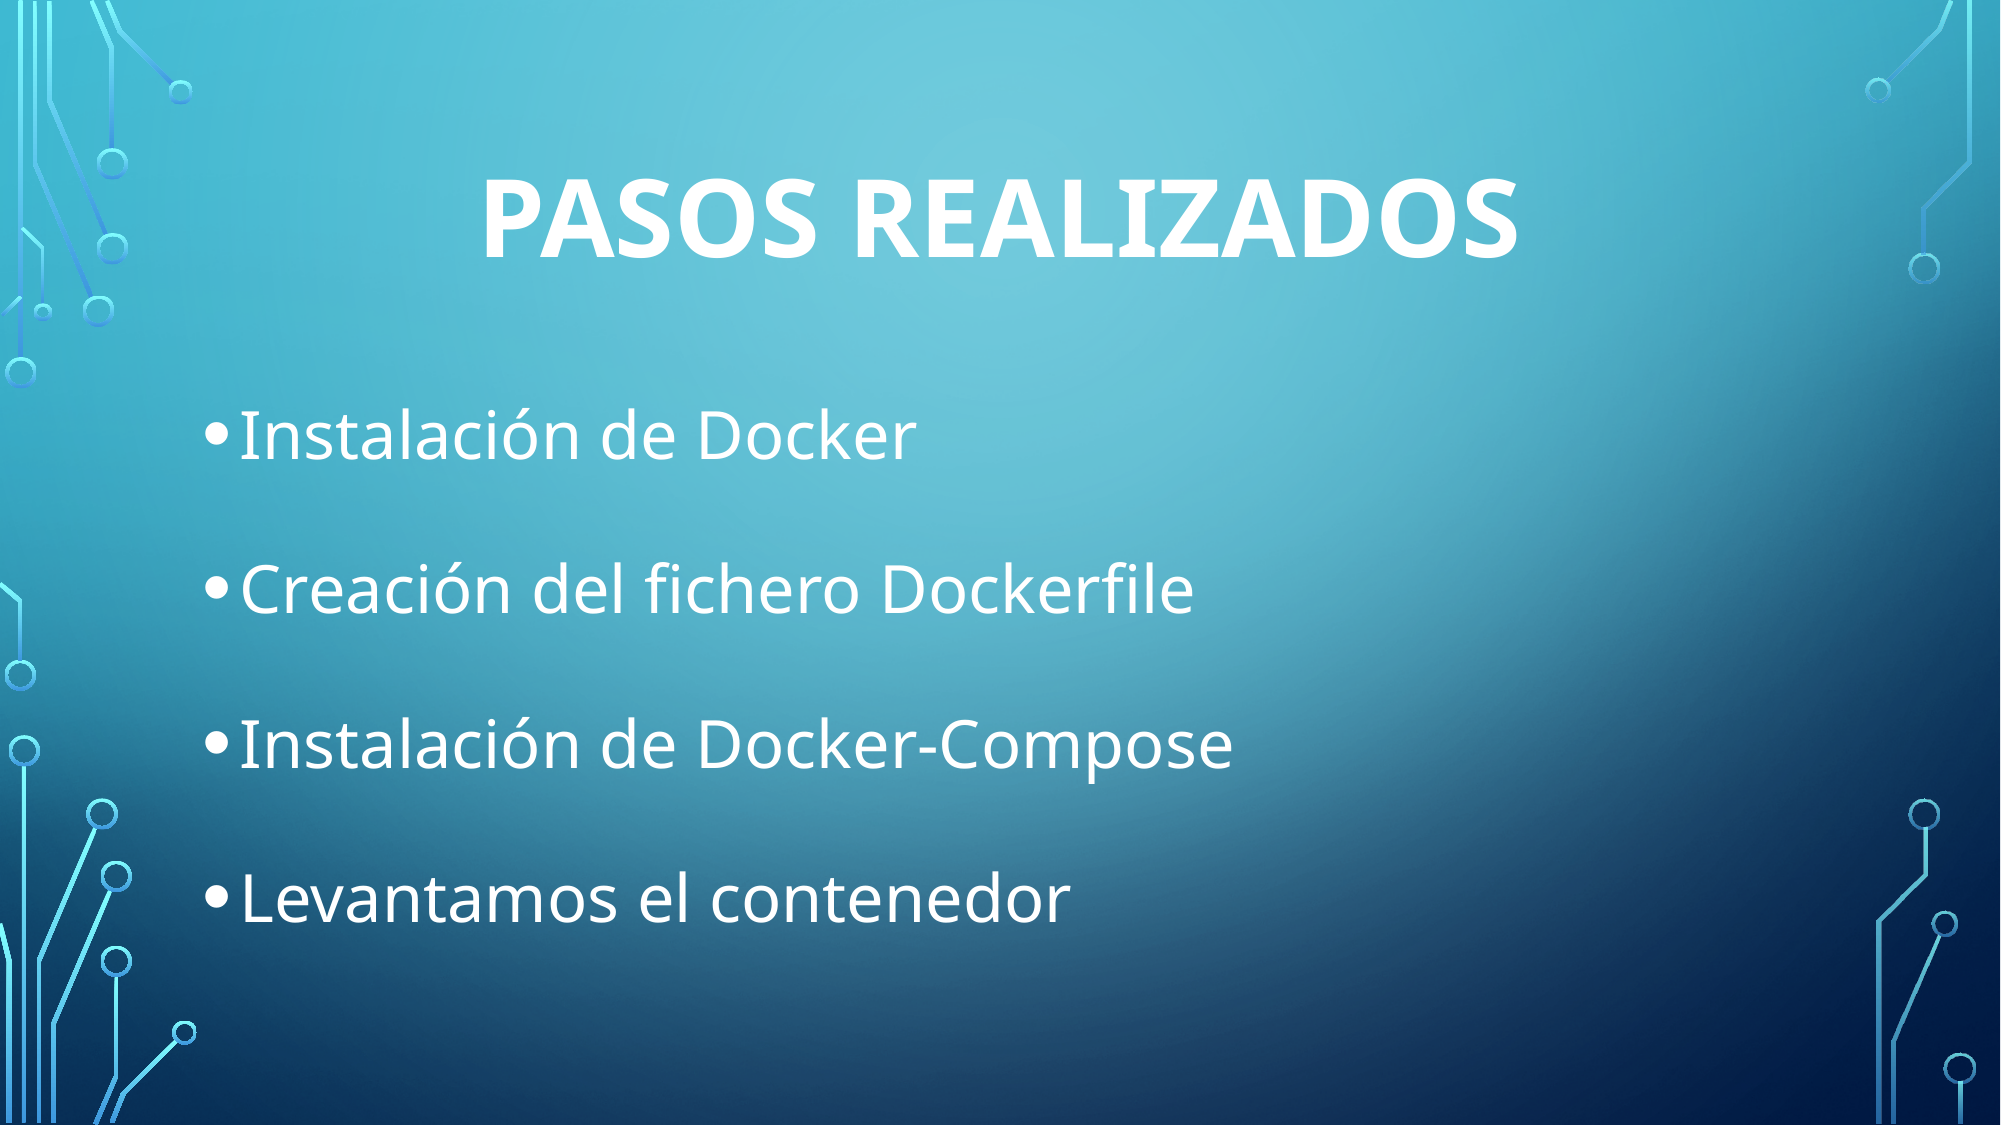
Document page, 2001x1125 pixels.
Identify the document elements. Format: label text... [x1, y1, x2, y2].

list Instalación de Docker Creación del fichero Dockerfile Instalación de Docker-Compose Levantamos el contenedor [187, 369, 1813, 950]
title PASOS REALIZADOS [187, 101, 1813, 344]
